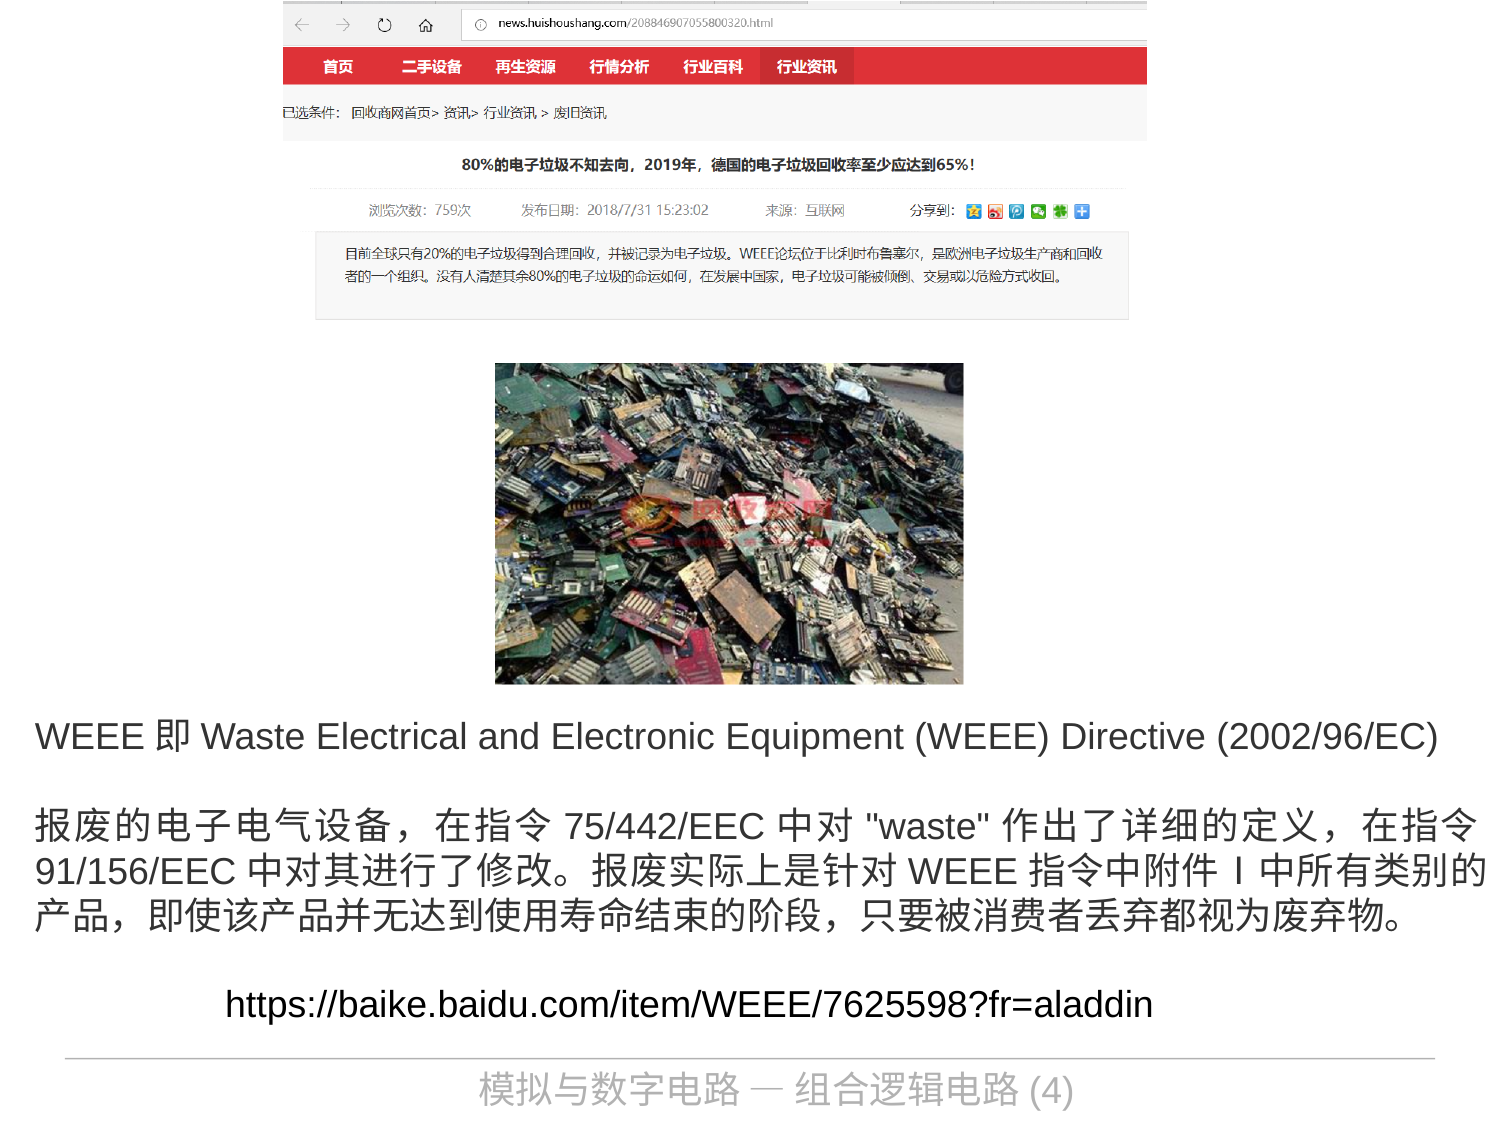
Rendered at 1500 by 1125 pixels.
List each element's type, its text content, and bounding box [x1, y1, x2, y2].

text_box https://baike.baidu.com/item/WEEE/7625598?fr=aladdin [210, 972, 1312, 1033]
picture [283, 0, 1147, 700]
slide_number [64, 1058, 348, 1125]
footer 模拟与数字电路 — 组合逻辑电路(4) [373, 1058, 1179, 1125]
slide_number [1230, 1058, 1431, 1125]
text_box WEEE即Waste Electrical and Electronic Equipment (WEEE) Directive (2002/96/EC) 报废的电子电气设备，在指令75/442/EEC中对"waste"作出了详细的定义，在指令91/156/EEC中对其进行了修改。报废实际上是针对WEEE指令中附件Ⅰ中所有类别的产品，即使该产品并无达到使用寿命结束的阶段，只要被消费者丢弃都视为废弃物。 [20, 704, 1500, 945]
